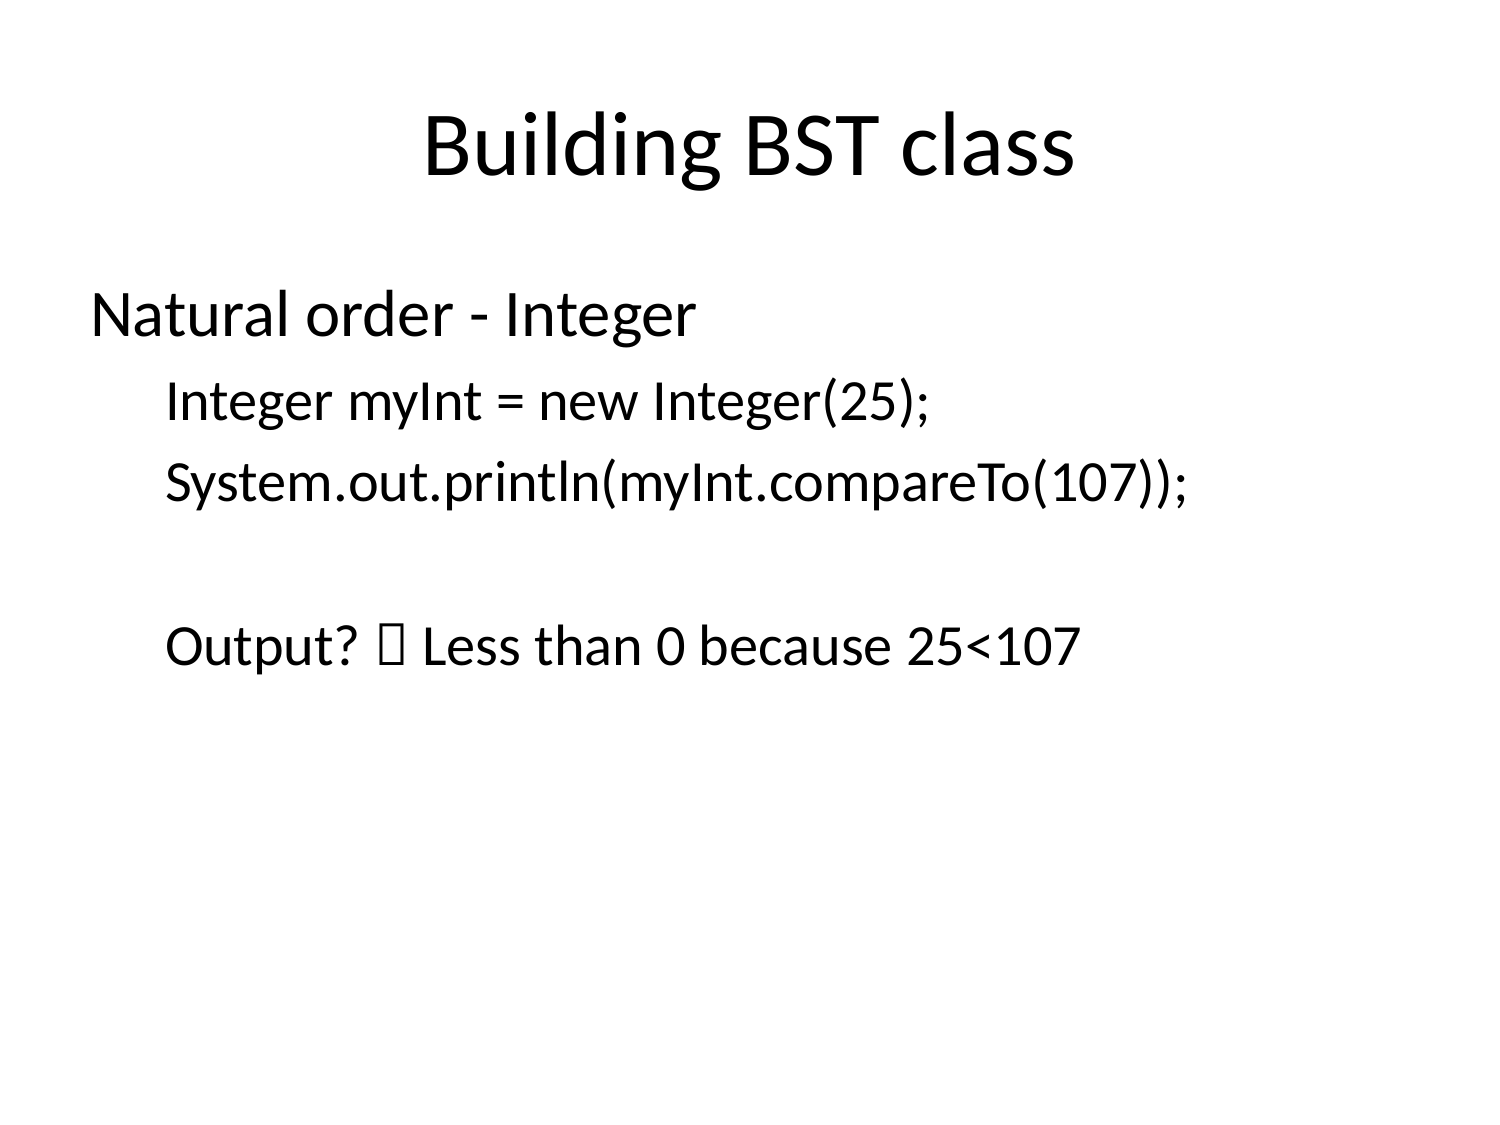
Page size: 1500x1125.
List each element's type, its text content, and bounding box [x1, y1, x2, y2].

title Building BST class [75, 45, 1425, 233]
list Natural order - Integer Integer myInt = new Integer(25); System.out.println(myInt.compareTo(107)); Output?  Less than 0 because 25<107 [75, 262, 1425, 1005]
